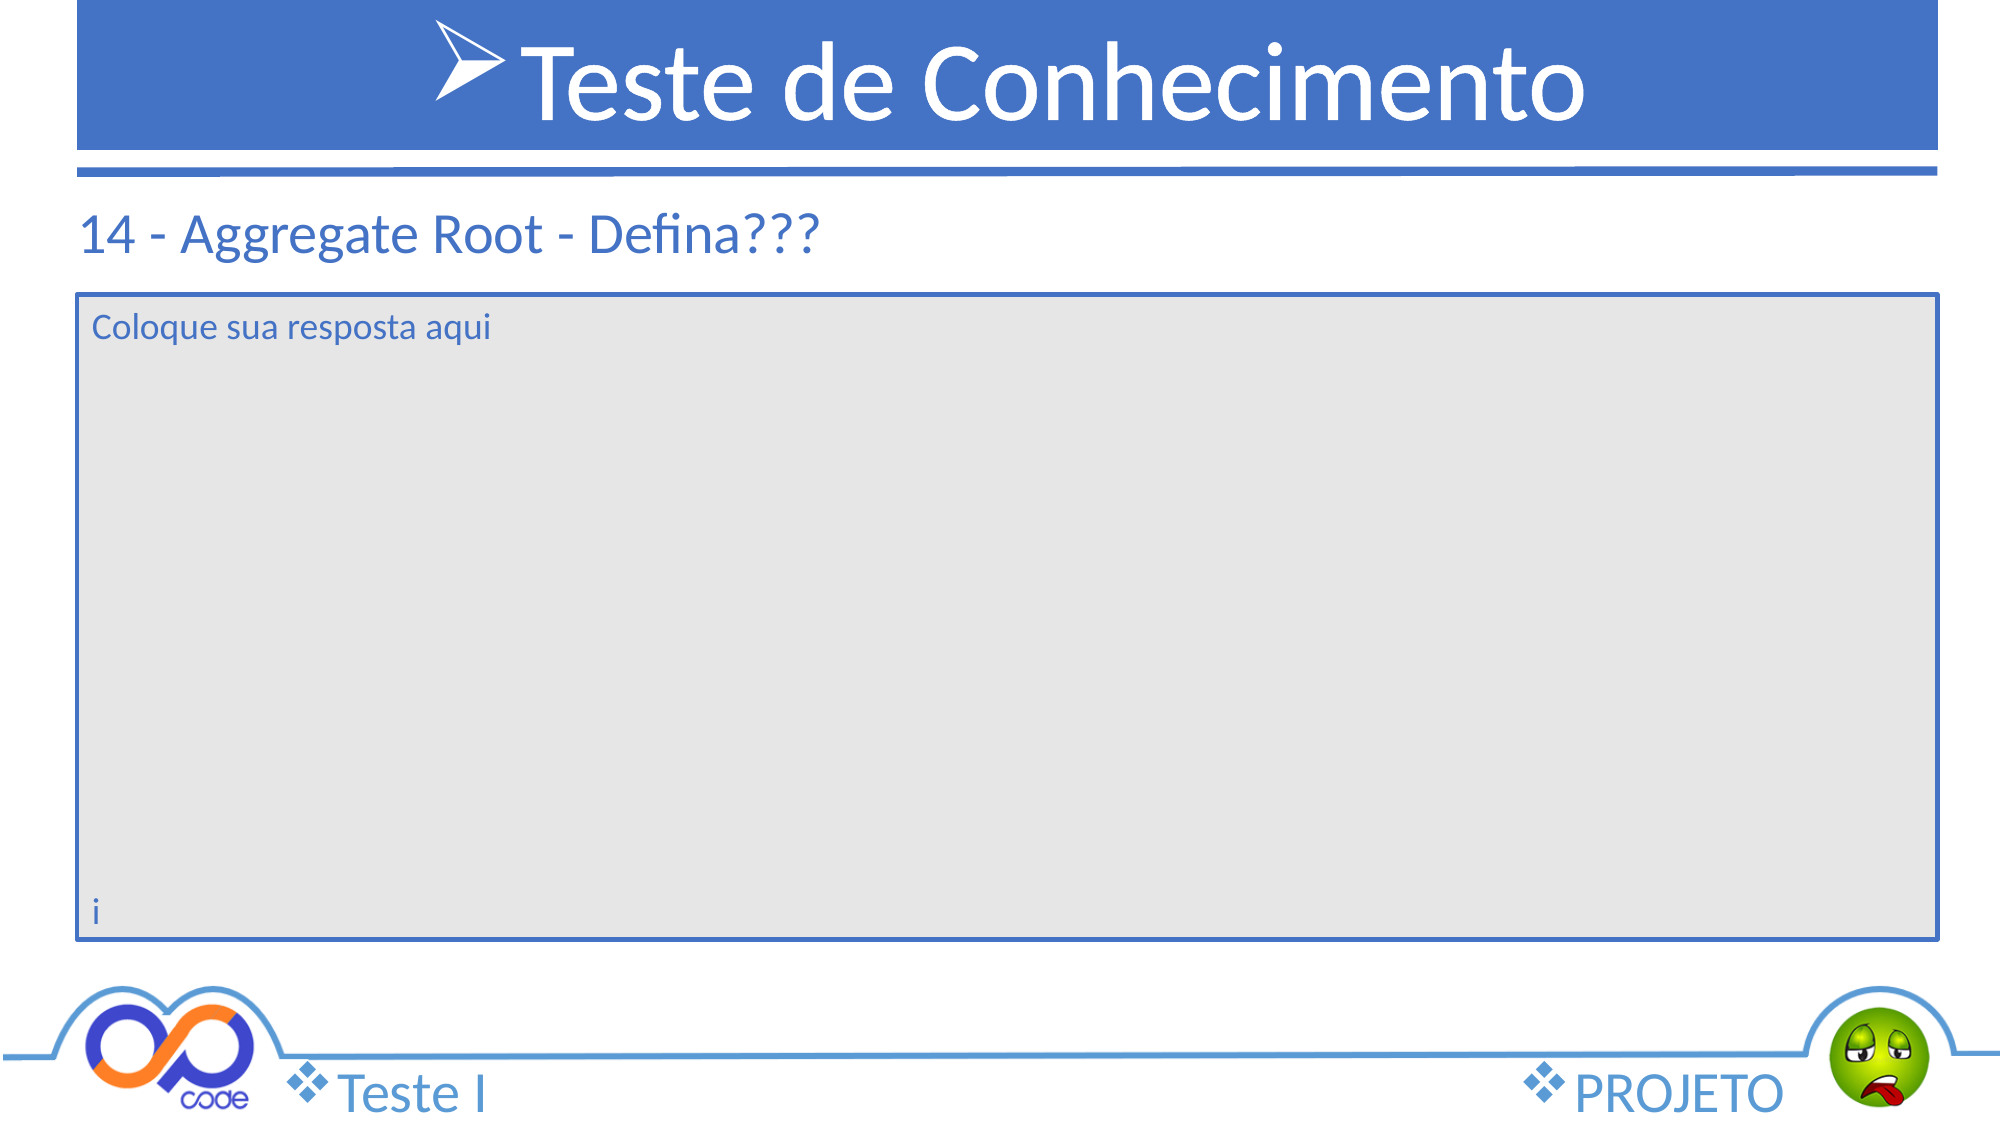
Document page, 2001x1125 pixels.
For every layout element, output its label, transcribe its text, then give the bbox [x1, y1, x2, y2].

text_box 14 - Aggregate Root - Defina??? [62, 187, 1938, 273]
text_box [3, 964, 2000, 1125]
text_box Teste de Conhecimento [77, 0, 1938, 150]
text_box Coloque sua resposta aqui i [77, 294, 1938, 940]
